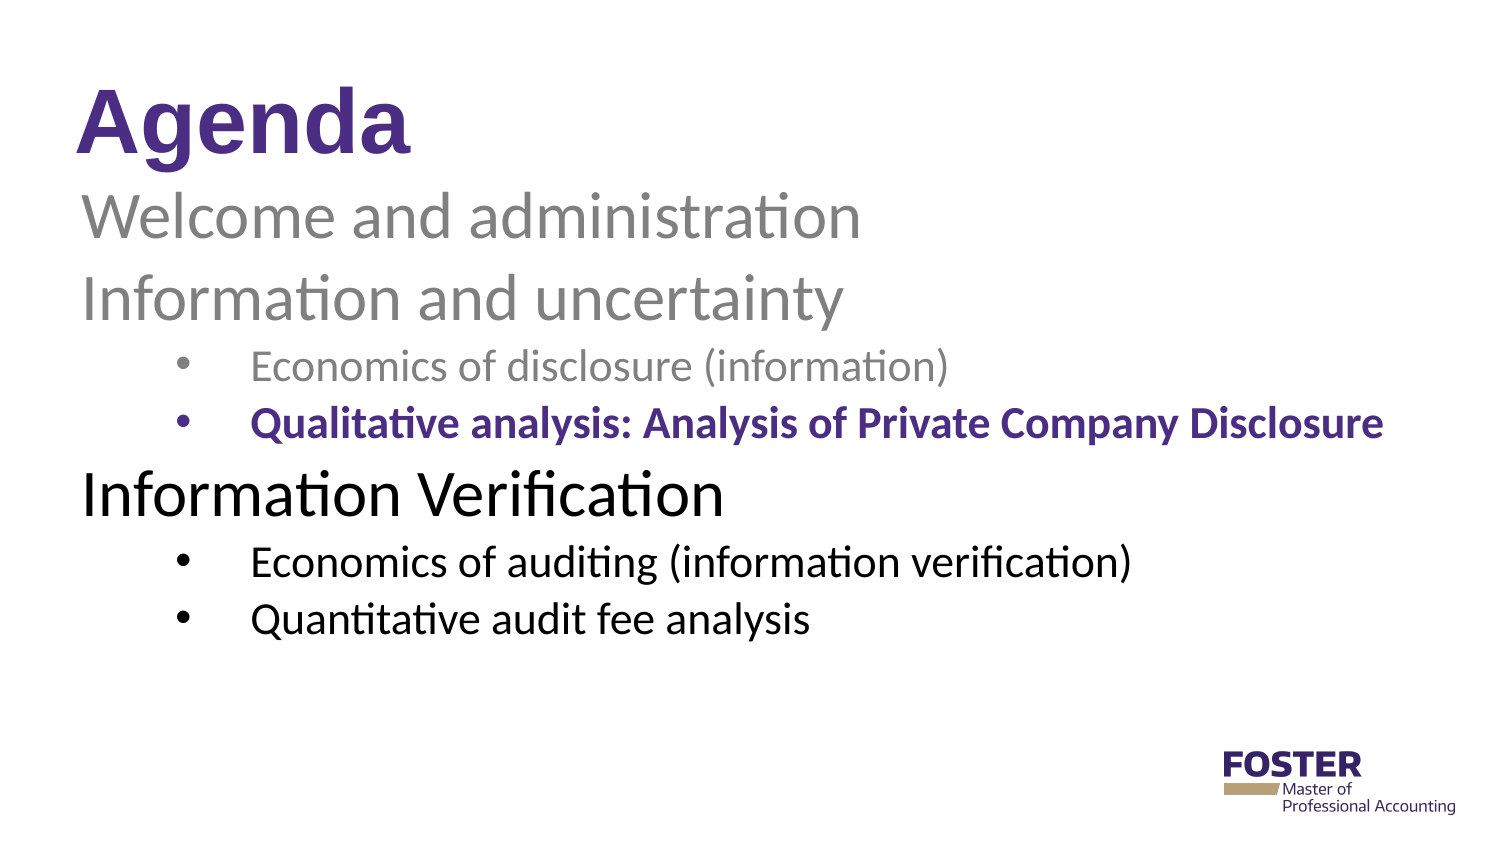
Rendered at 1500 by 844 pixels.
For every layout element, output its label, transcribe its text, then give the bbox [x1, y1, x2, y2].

title Agenda [59, 54, 1422, 181]
list Welcome and administration Information and uncertainty Economics of disclosure (information) Qualitative analysis: Analysis of Private Company Disclosure Information Verification Economics of auditing (information verification) Quantitative audit fee analysis [59, 164, 1410, 738]
picture [1221, 749, 1458, 817]
